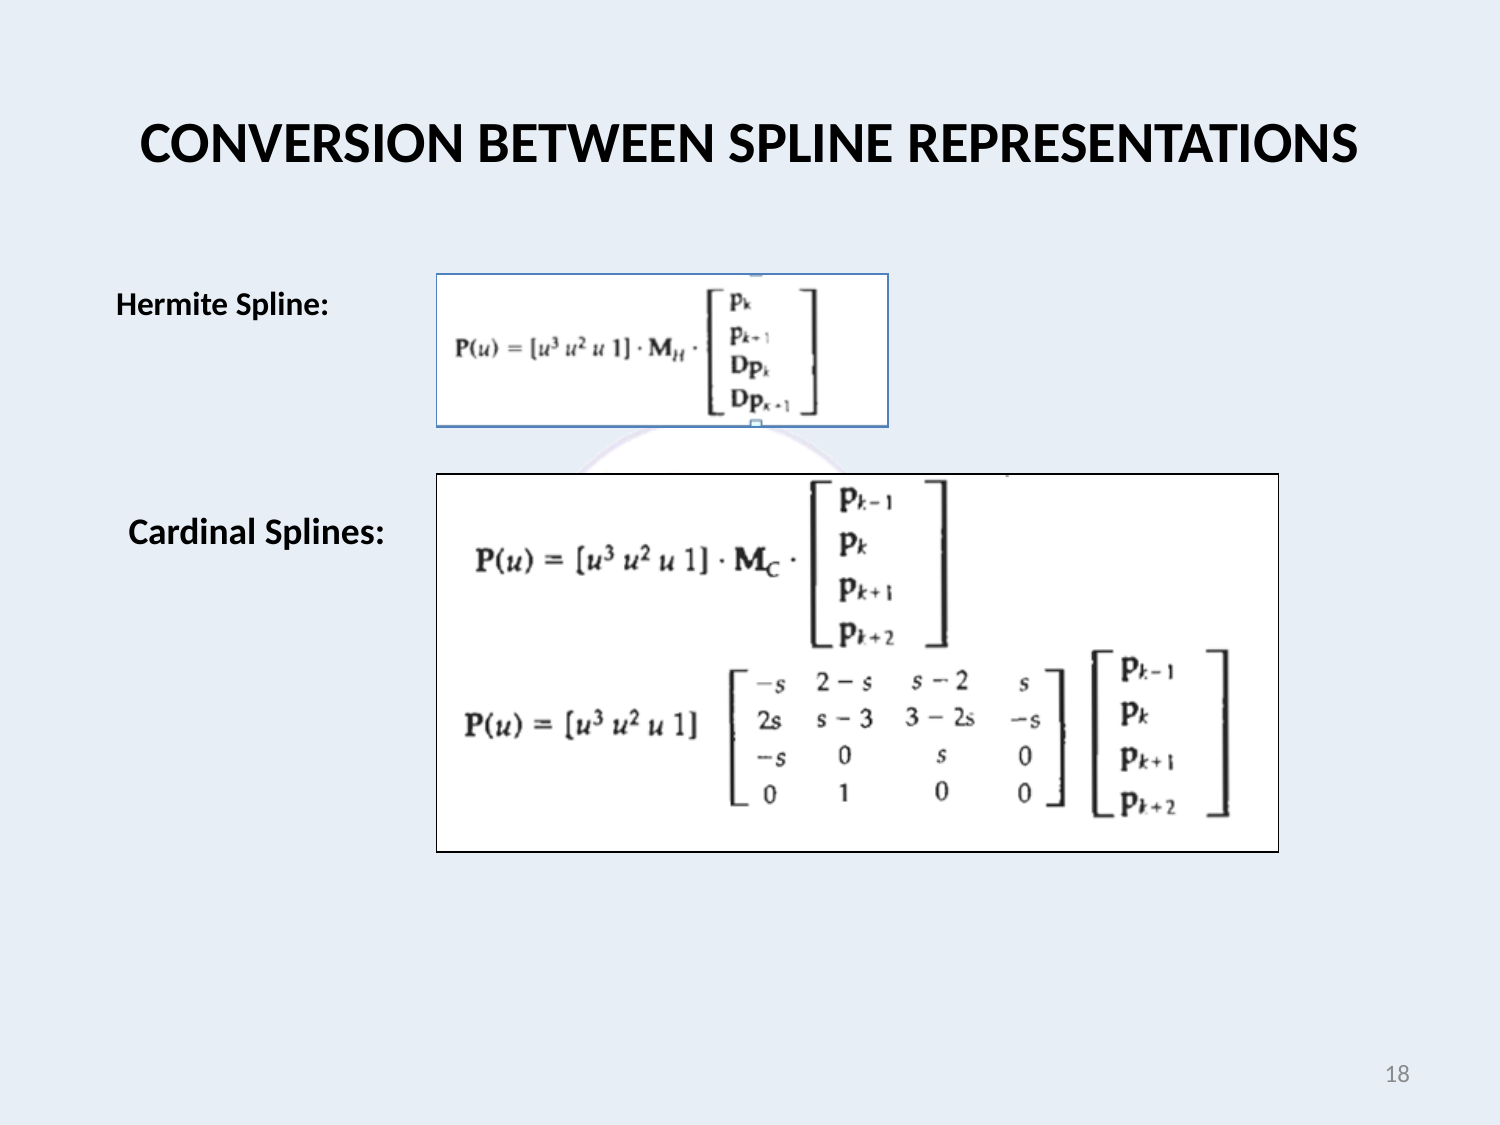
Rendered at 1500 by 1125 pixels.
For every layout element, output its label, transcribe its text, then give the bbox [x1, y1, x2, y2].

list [437, 474, 1279, 852]
text_box Cardinal Splines: [113, 499, 401, 560]
slide_number 18 [1074, 1042, 1425, 1103]
picture [437, 274, 888, 427]
title CONVERSION BETWEEN SPLINE REPRESENTATIONS [75, 45, 1425, 233]
text_box Hermite Spline: [101, 274, 345, 330]
